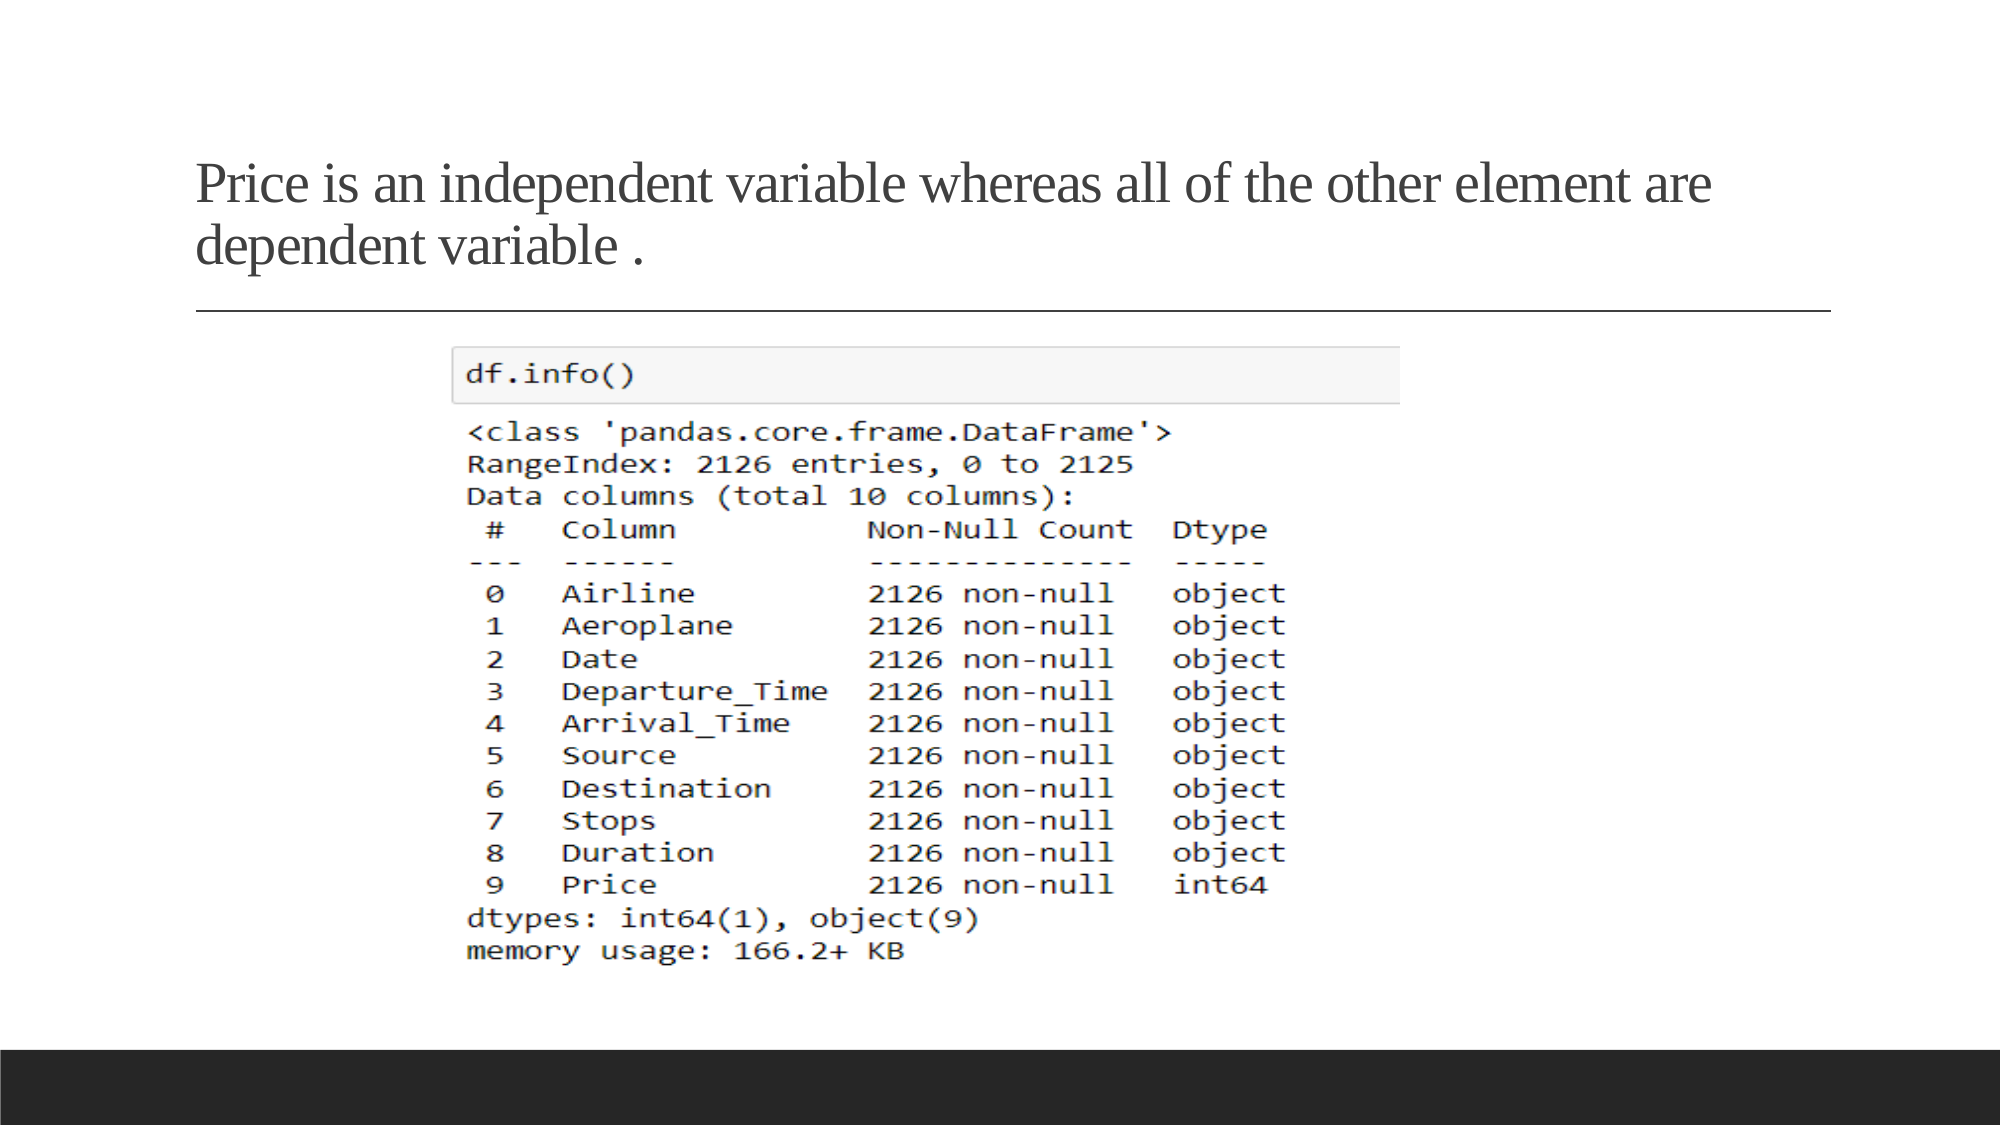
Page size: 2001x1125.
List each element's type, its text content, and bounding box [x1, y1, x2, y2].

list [447, 345, 1401, 996]
title Price is an independent variable whereas all of the other element are dependent variable . [180, 47, 1830, 285]
